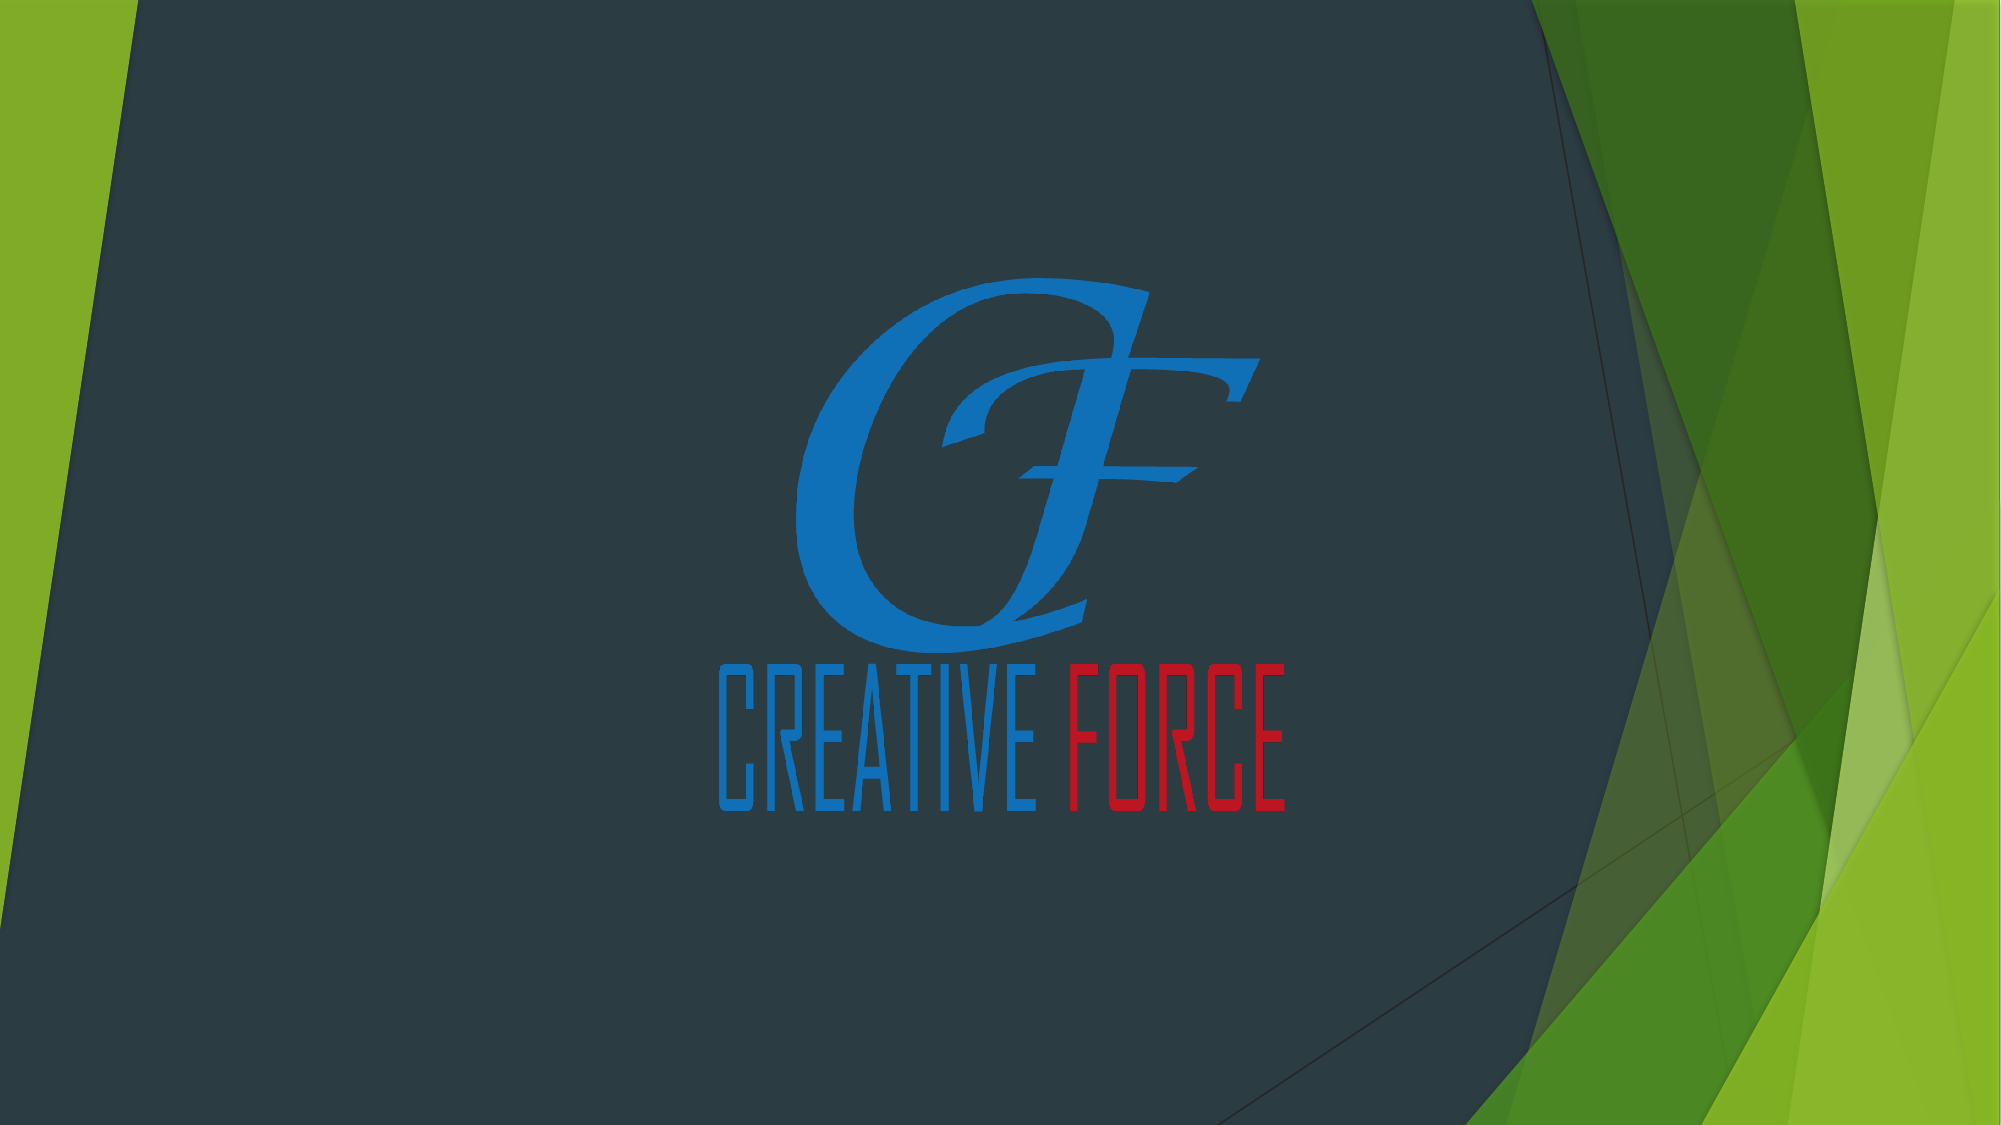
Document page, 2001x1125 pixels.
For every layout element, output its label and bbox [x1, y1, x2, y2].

picture [576, 139, 1424, 986]
